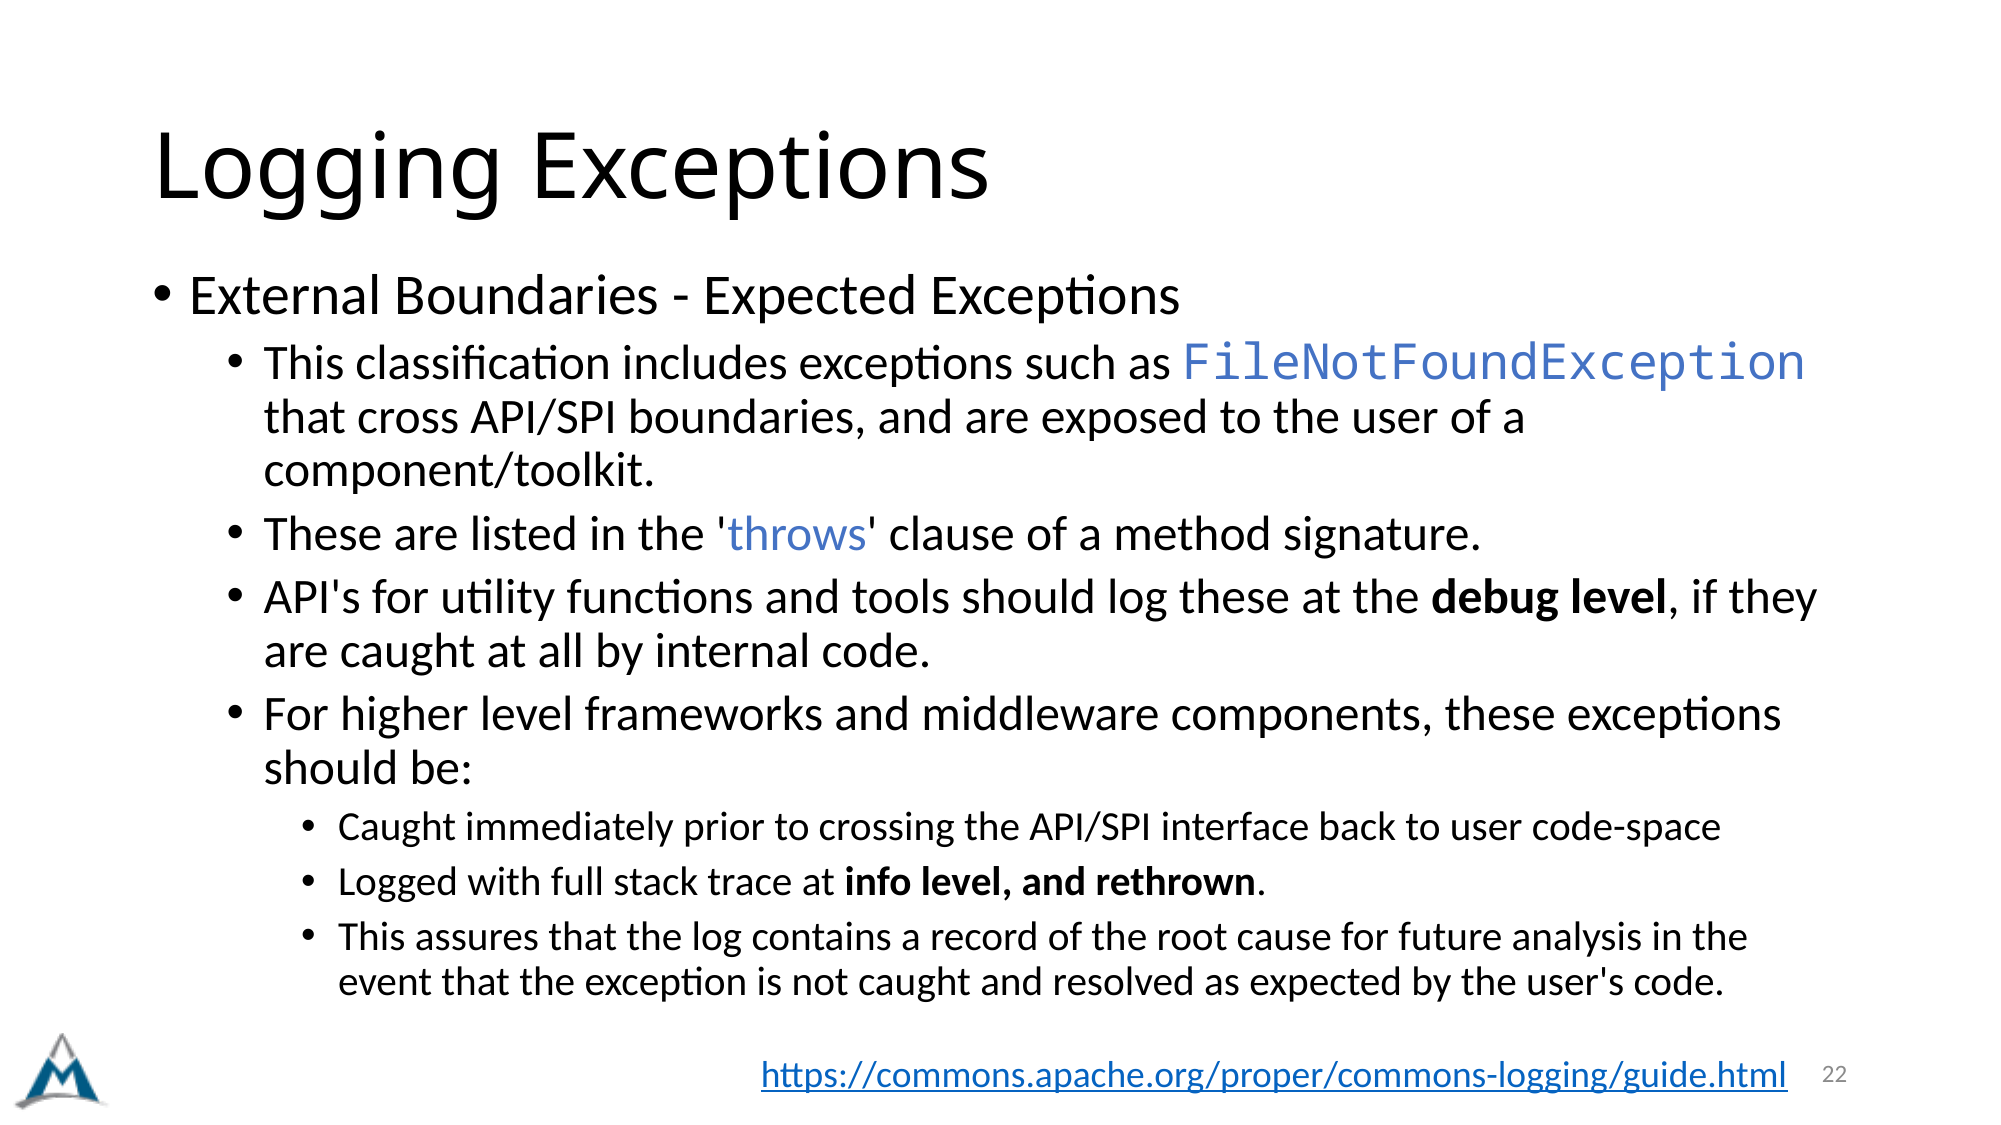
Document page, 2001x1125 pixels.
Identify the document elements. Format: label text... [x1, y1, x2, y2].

title Logging Exceptions [137, 59, 1863, 257]
text_box https://commons.apache.org/proper/commons-logging/guide.html [746, 1042, 1804, 1103]
slide_number 22 [1804, 1042, 1863, 1103]
list External Boundaries - Expected Exceptions This classification includes exceptions such as FileNotFoundException that cross API/SPI boundaries, and are exposed to the user of a component/toolkit. These are listed in the 'throws' clause of a method signature. API's for utility functions and tools should log these at the debug level, if they are caught at all by internal code. For higher level frameworks and middleware components, these exceptions should be: Caught immediately prior to crossing the API/SPI interface back to user code-space Logged with full stack trace at info level, and rethrown. This assures that the log contains a record of the root cause for future analysis in the event that the exception is not caught and resolved as expected by the user's code. [137, 257, 1863, 1014]
picture [12, 1033, 112, 1112]
